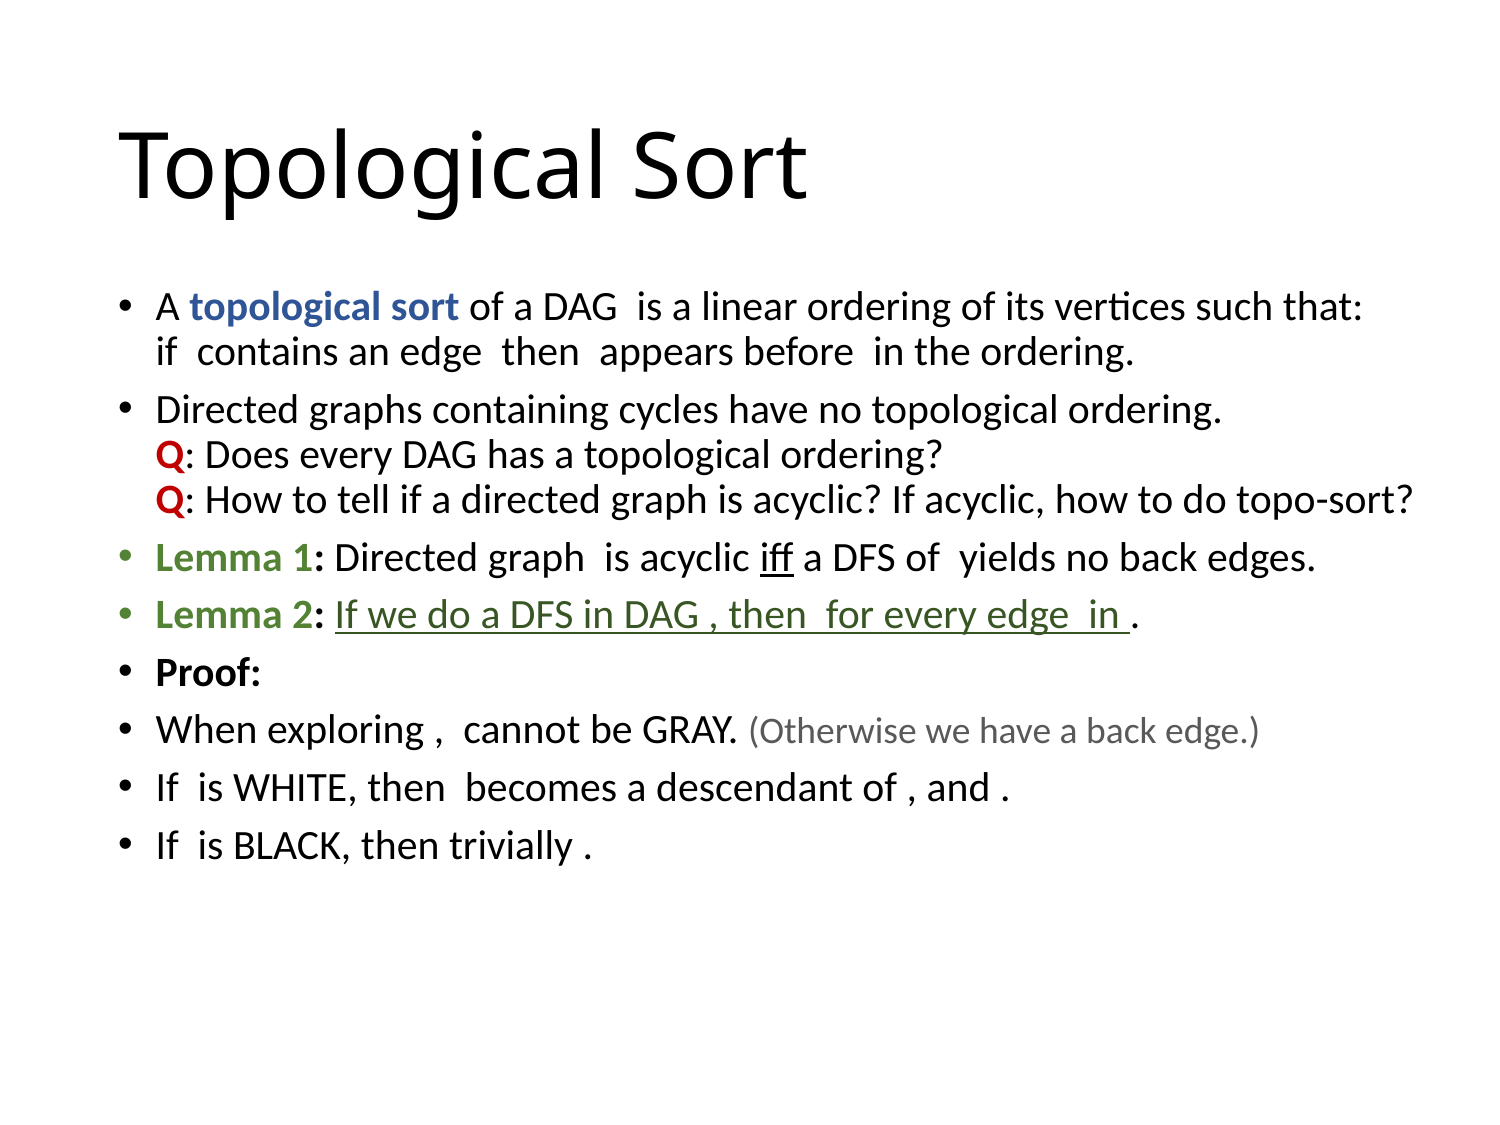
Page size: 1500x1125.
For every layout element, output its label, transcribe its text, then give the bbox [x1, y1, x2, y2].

title Topological Sort [103, 59, 1397, 278]
